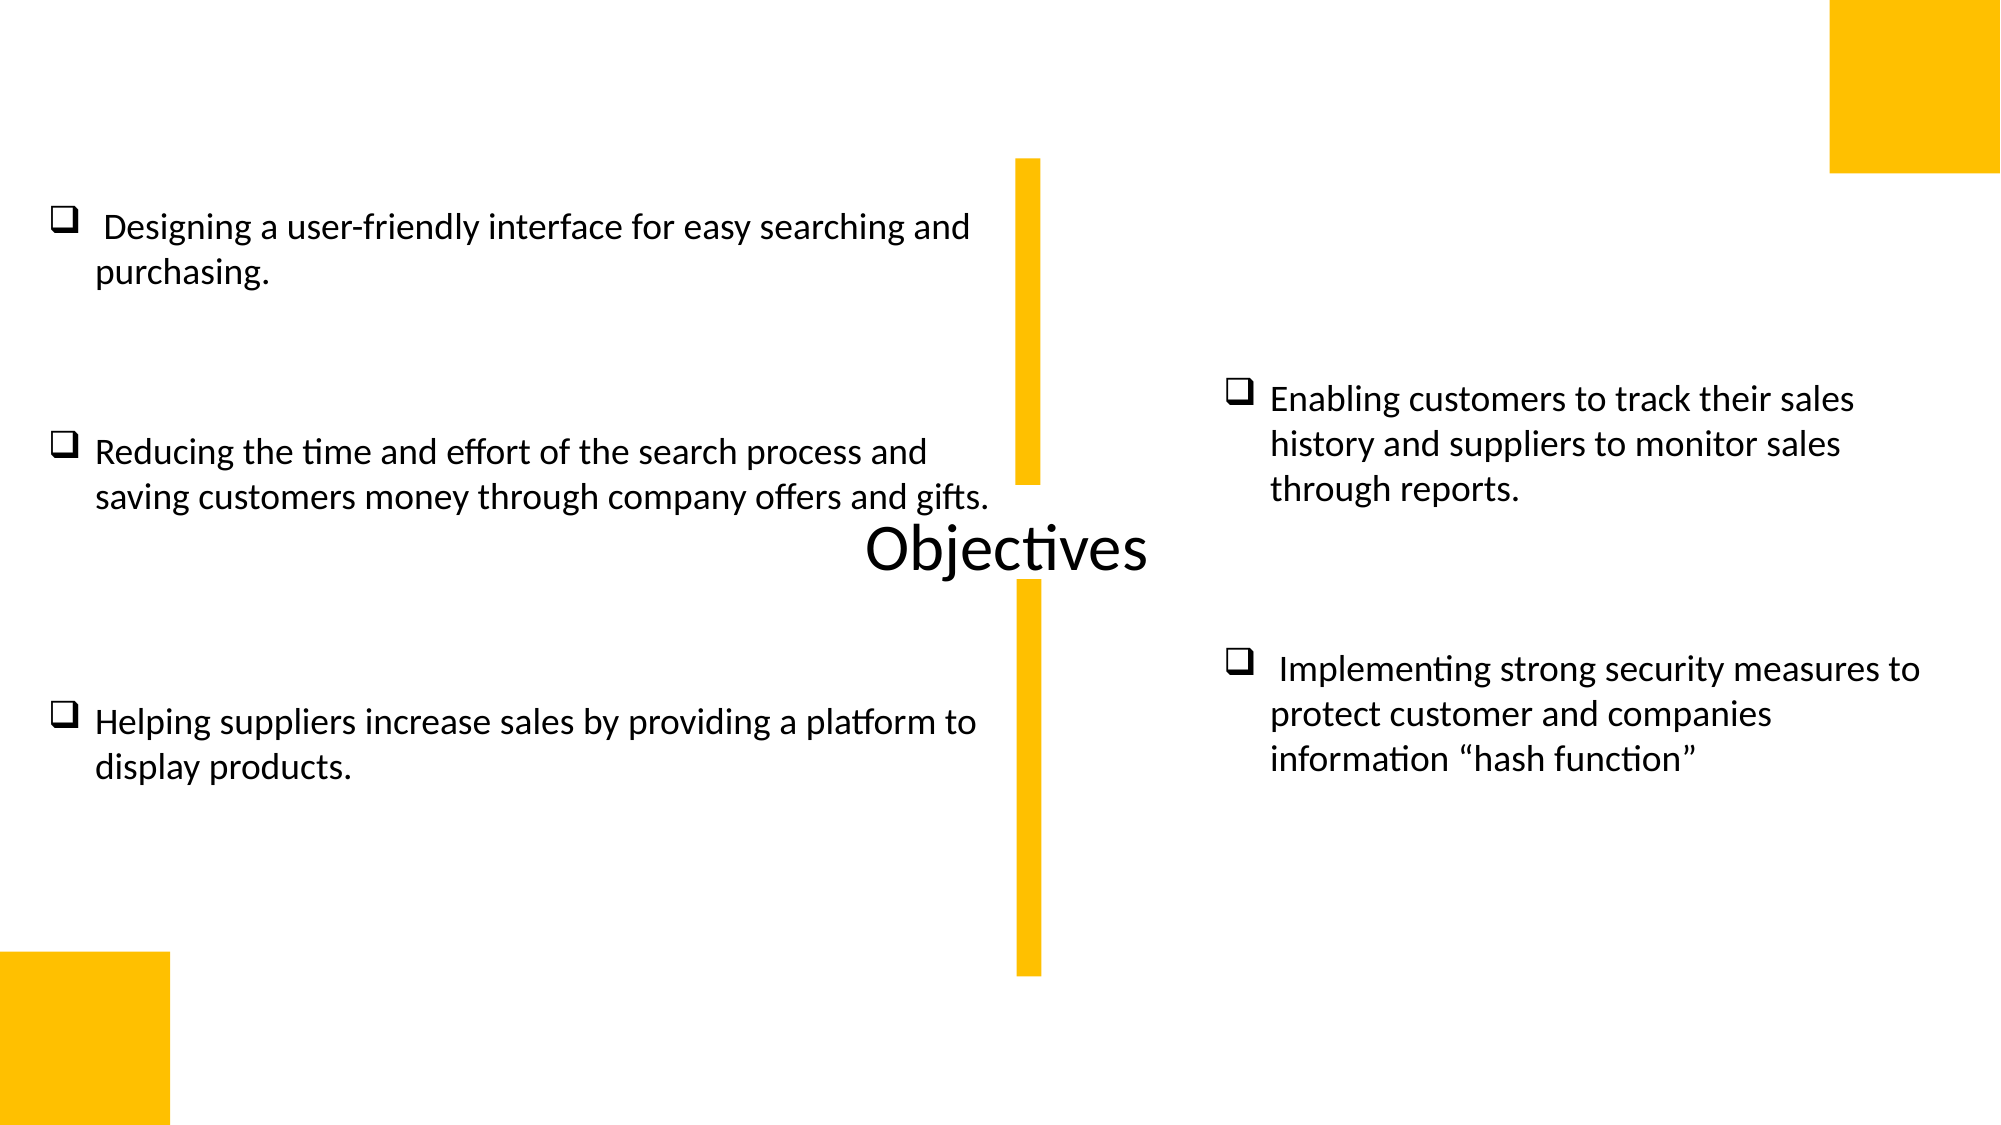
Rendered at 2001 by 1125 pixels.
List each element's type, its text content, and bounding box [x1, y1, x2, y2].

text_box [1829, 0, 2000, 174]
text_box Designing a user-friendly interface for easy searching and purchasing. Reducing the time and effort of the search process and saving customers money through company offers and gifts. Helping suppliers increase sales by providing a platform to display products. [33, 149, 1034, 1125]
text_box [1016, 578, 1043, 978]
text_box Enabling customers to track their sales history and suppliers to monitor sales through reports. Implementing strong security measures to protect customer and companies information “hash function” [1208, 366, 1937, 787]
text_box [0, 951, 171, 1125]
text_box [1014, 157, 1041, 486]
text_box Objectives [850, 496, 1350, 591]
